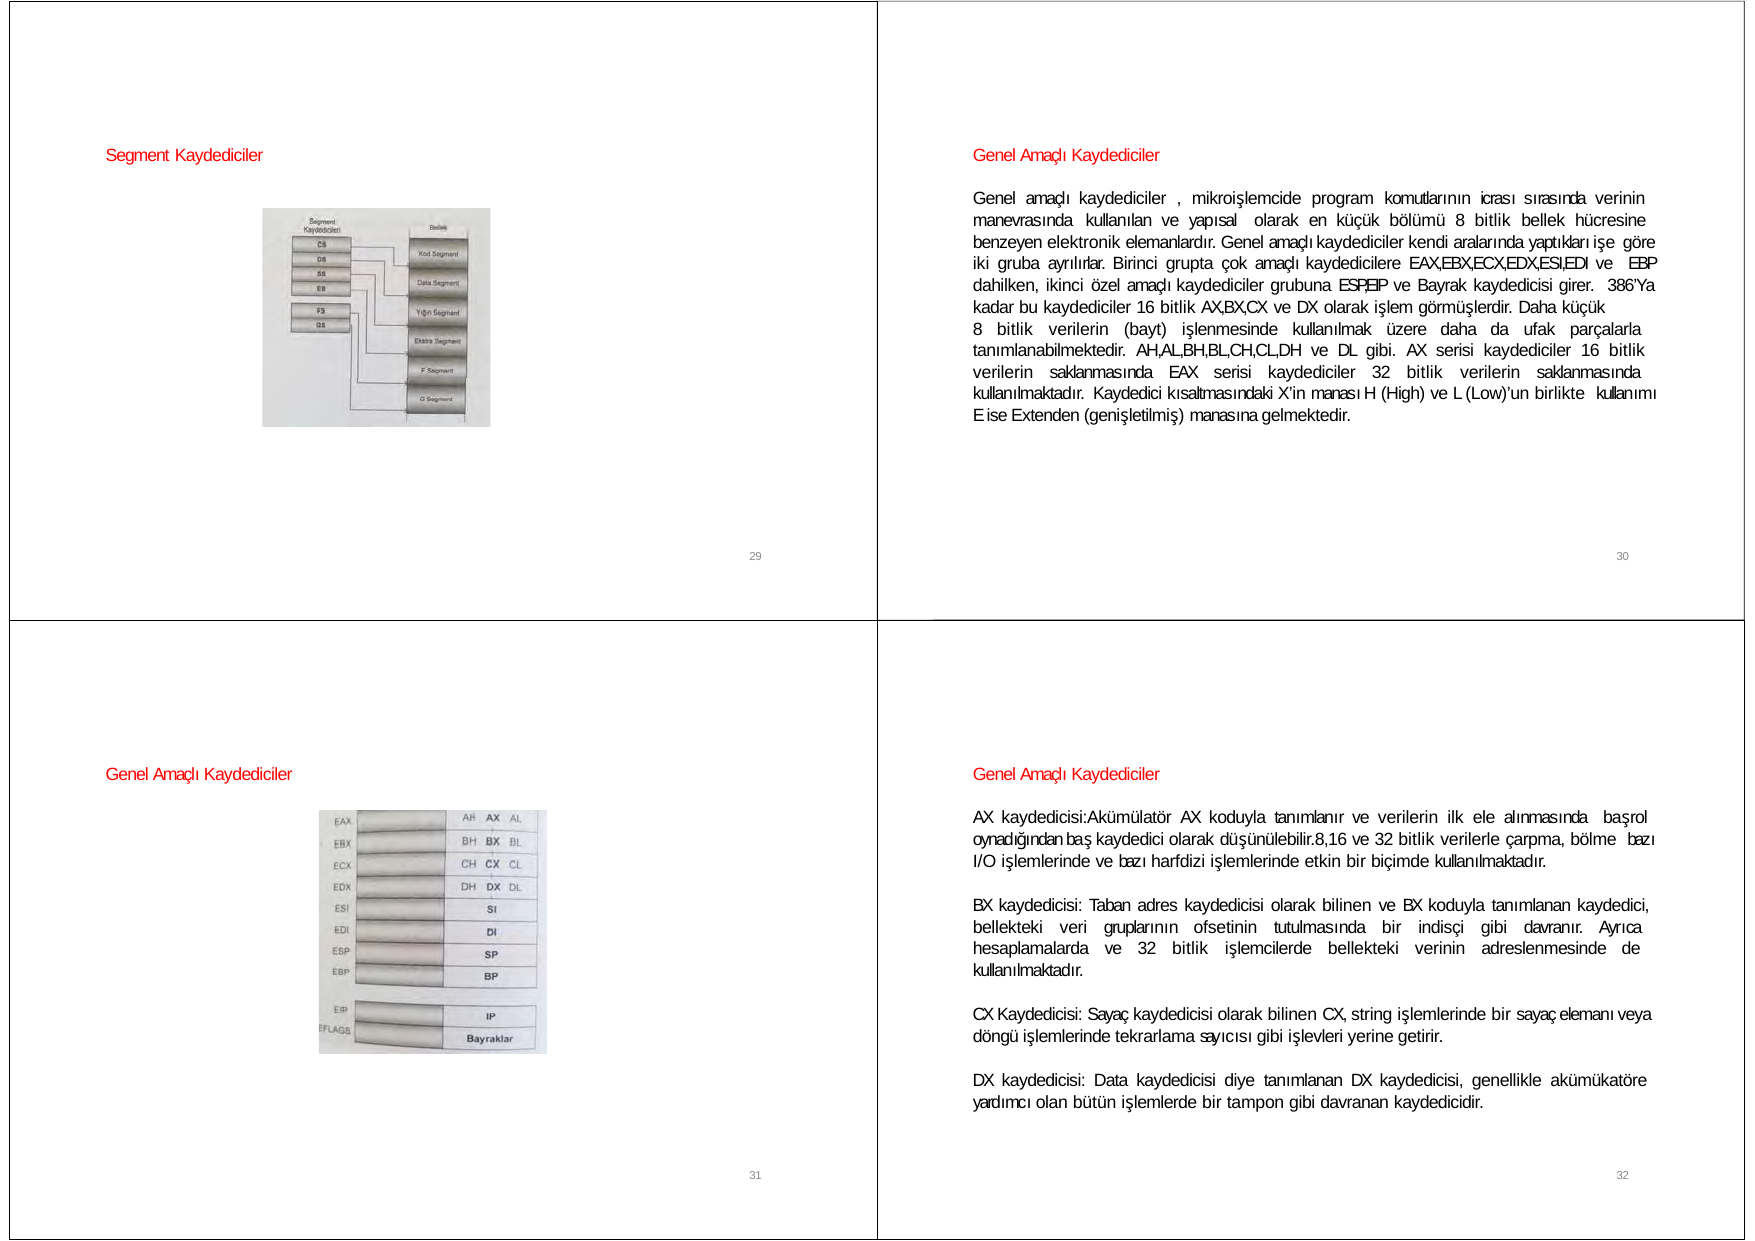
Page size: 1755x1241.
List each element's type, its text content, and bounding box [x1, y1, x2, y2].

text_box [880, 620, 1745, 1239]
text_box [9, 1, 877, 619]
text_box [9, 619, 878, 1240]
text_box [877, 1, 1745, 620]
text_box 32 [1614, 1168, 1632, 1182]
